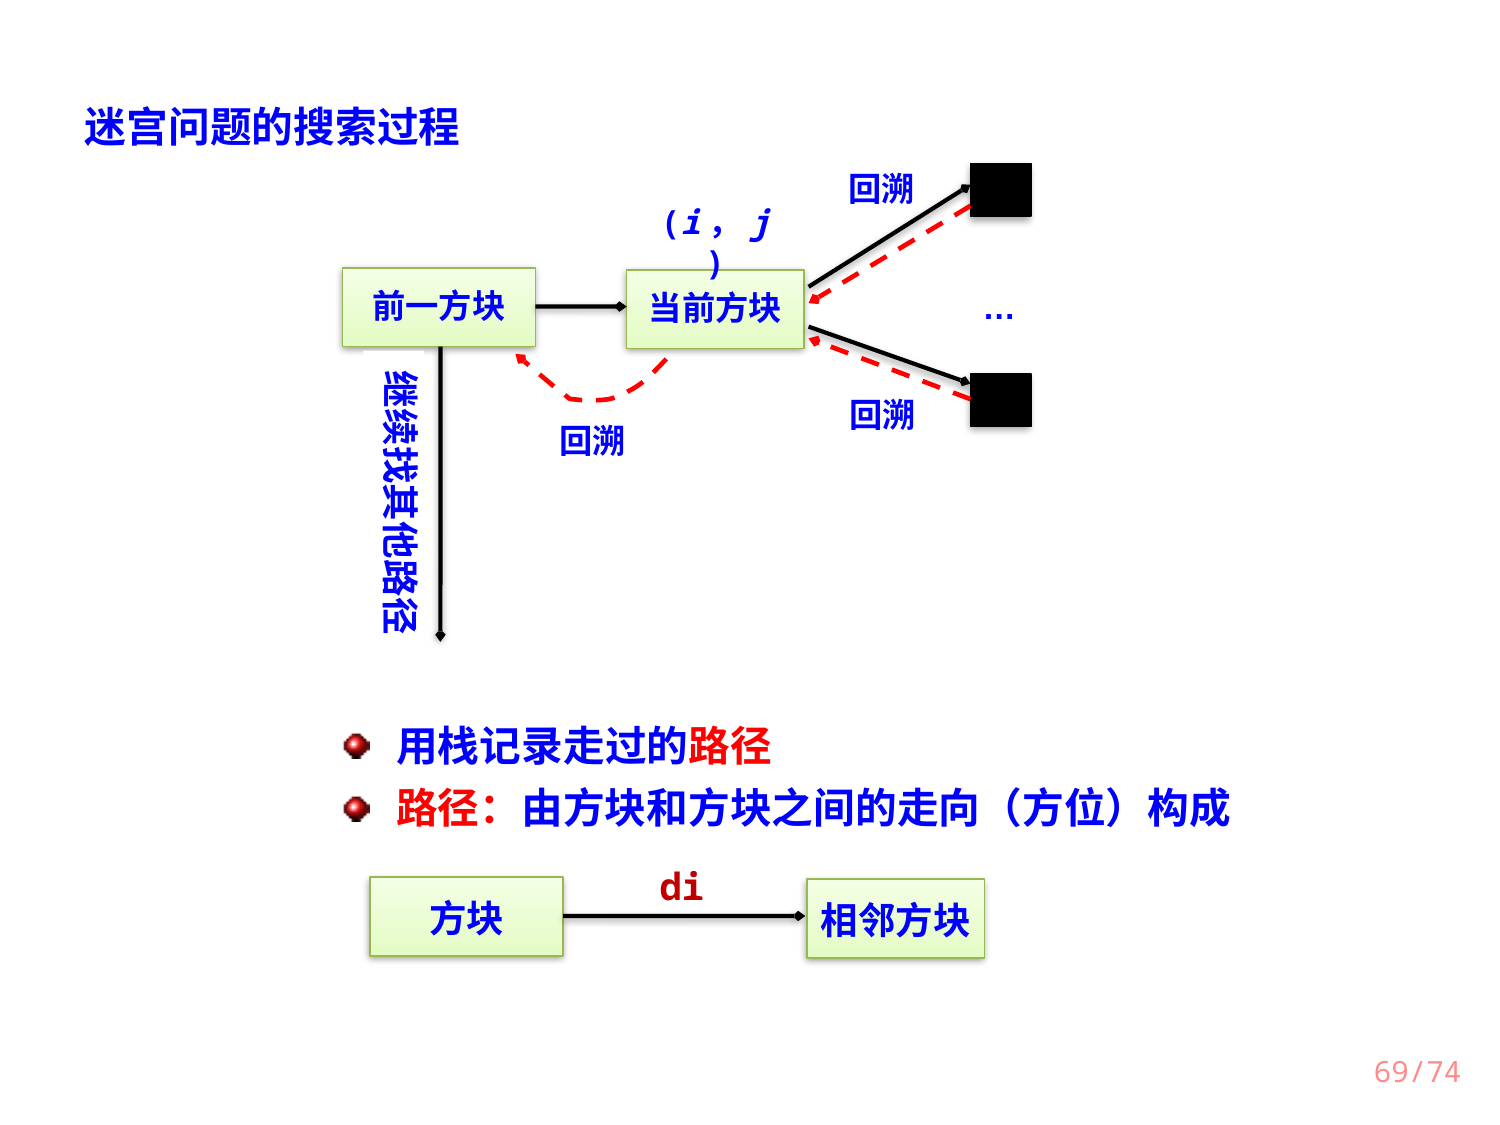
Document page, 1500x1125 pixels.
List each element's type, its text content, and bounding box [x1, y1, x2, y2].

slide_number 69/74 [1328, 1042, 1477, 1103]
text_box (i，j) [654, 201, 777, 254]
text_box [808, 293, 821, 304]
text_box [316, 701, 1278, 959]
text_box [970, 163, 1032, 217]
text_box [807, 324, 971, 387]
text_box … [968, 285, 1030, 339]
text_box [435, 346, 446, 642]
text_box [515, 353, 667, 401]
text_box [970, 373, 1032, 427]
text_box [807, 184, 971, 289]
text_box 当前方块 [626, 269, 805, 349]
text_box 继续找其他路径 [363, 350, 425, 655]
text_box 回溯 [550, 420, 635, 473]
text_box 回溯 [836, 394, 929, 455]
text_box [535, 301, 627, 312]
text_box [808, 337, 825, 347]
text_box 迷宫问题的搜索过程 [70, 93, 575, 159]
text_box 回溯 [836, 168, 928, 222]
text_box 前一方块 [342, 267, 536, 347]
